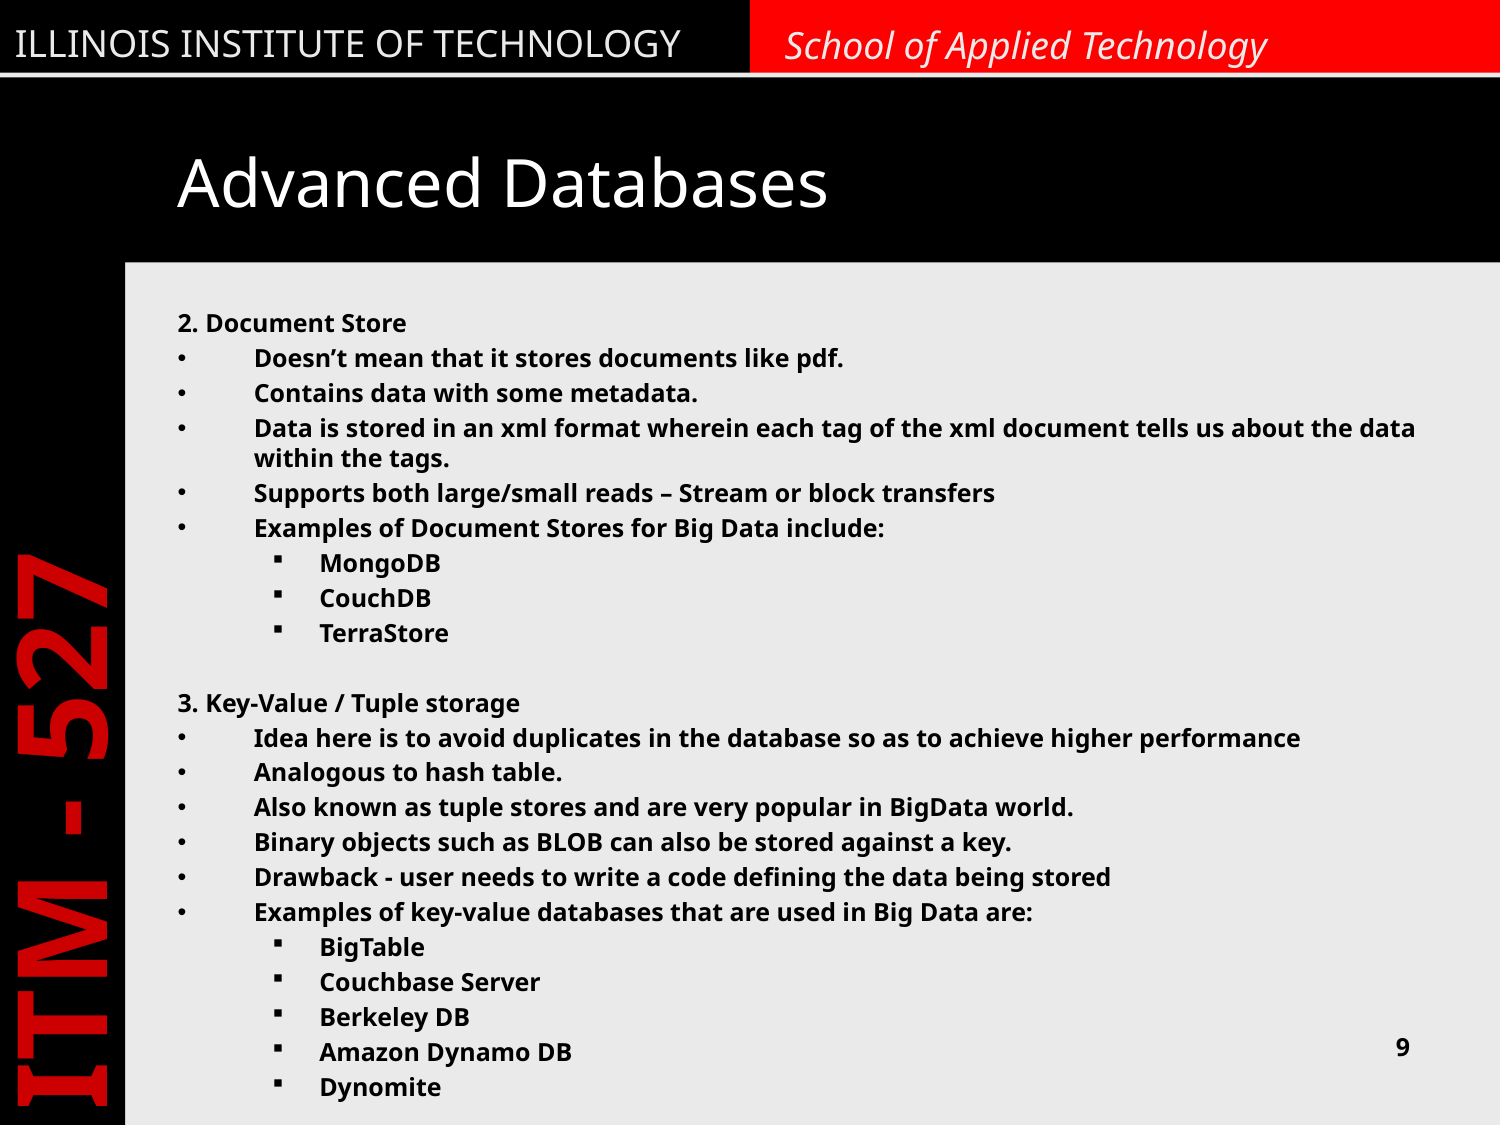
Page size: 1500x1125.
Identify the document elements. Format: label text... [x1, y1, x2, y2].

title Advanced Databases [162, 87, 1426, 276]
list 2. Document Store Doesn’t mean that it stores documents like pdf. Contains data with some metadata. Data is stored in an xml format wherein each tag of the xml document tells us about the data within the tags. Supports both large/small reads – Stream or block transfers Examples of Document Stores for Big Data include: MongoDB CouchDB TerraStore 3. Key-Value / Tuple storage Idea here is to avoid duplicates in the database so as to achieve higher performance Analogous to hash table. Also known as tuple stores and are very popular in BigData world. Binary objects such as BLOB can also be stored against a key. Drawback - user needs to write a code defining the data being stored Examples of key-value databases that are used in Big Data are: BigTable Couchbase Server Berkeley DB Amazon Dynamo DB Dynomite [162, 299, 1451, 1006]
slide_number 9 [1074, 1024, 1426, 1103]
